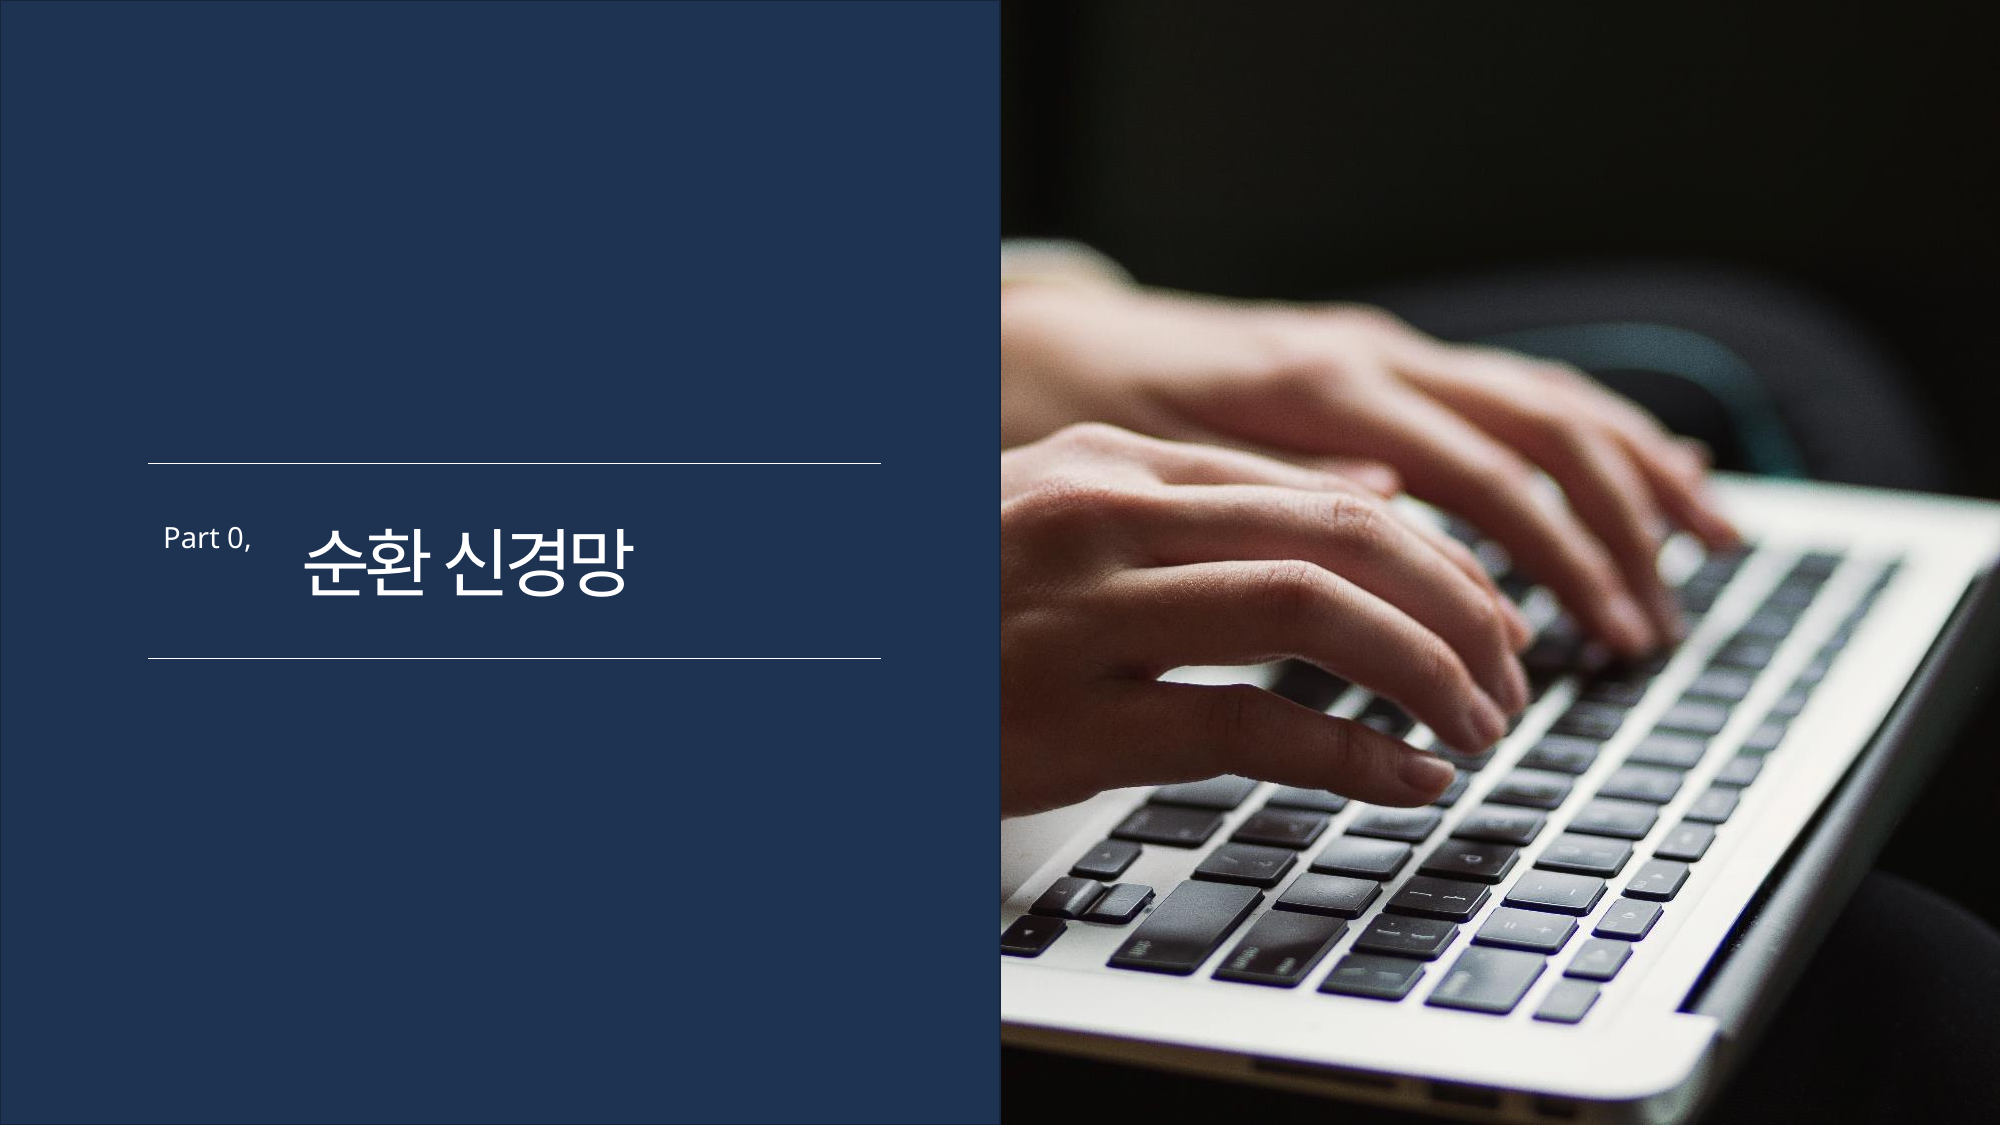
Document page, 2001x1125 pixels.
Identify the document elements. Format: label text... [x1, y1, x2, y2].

text_box 순환 신경망 [286, 509, 569, 615]
picture [569, 0, 2000, 1125]
text_box Part 0, [148, 511, 275, 562]
text_box [0, 0, 569, 1125]
